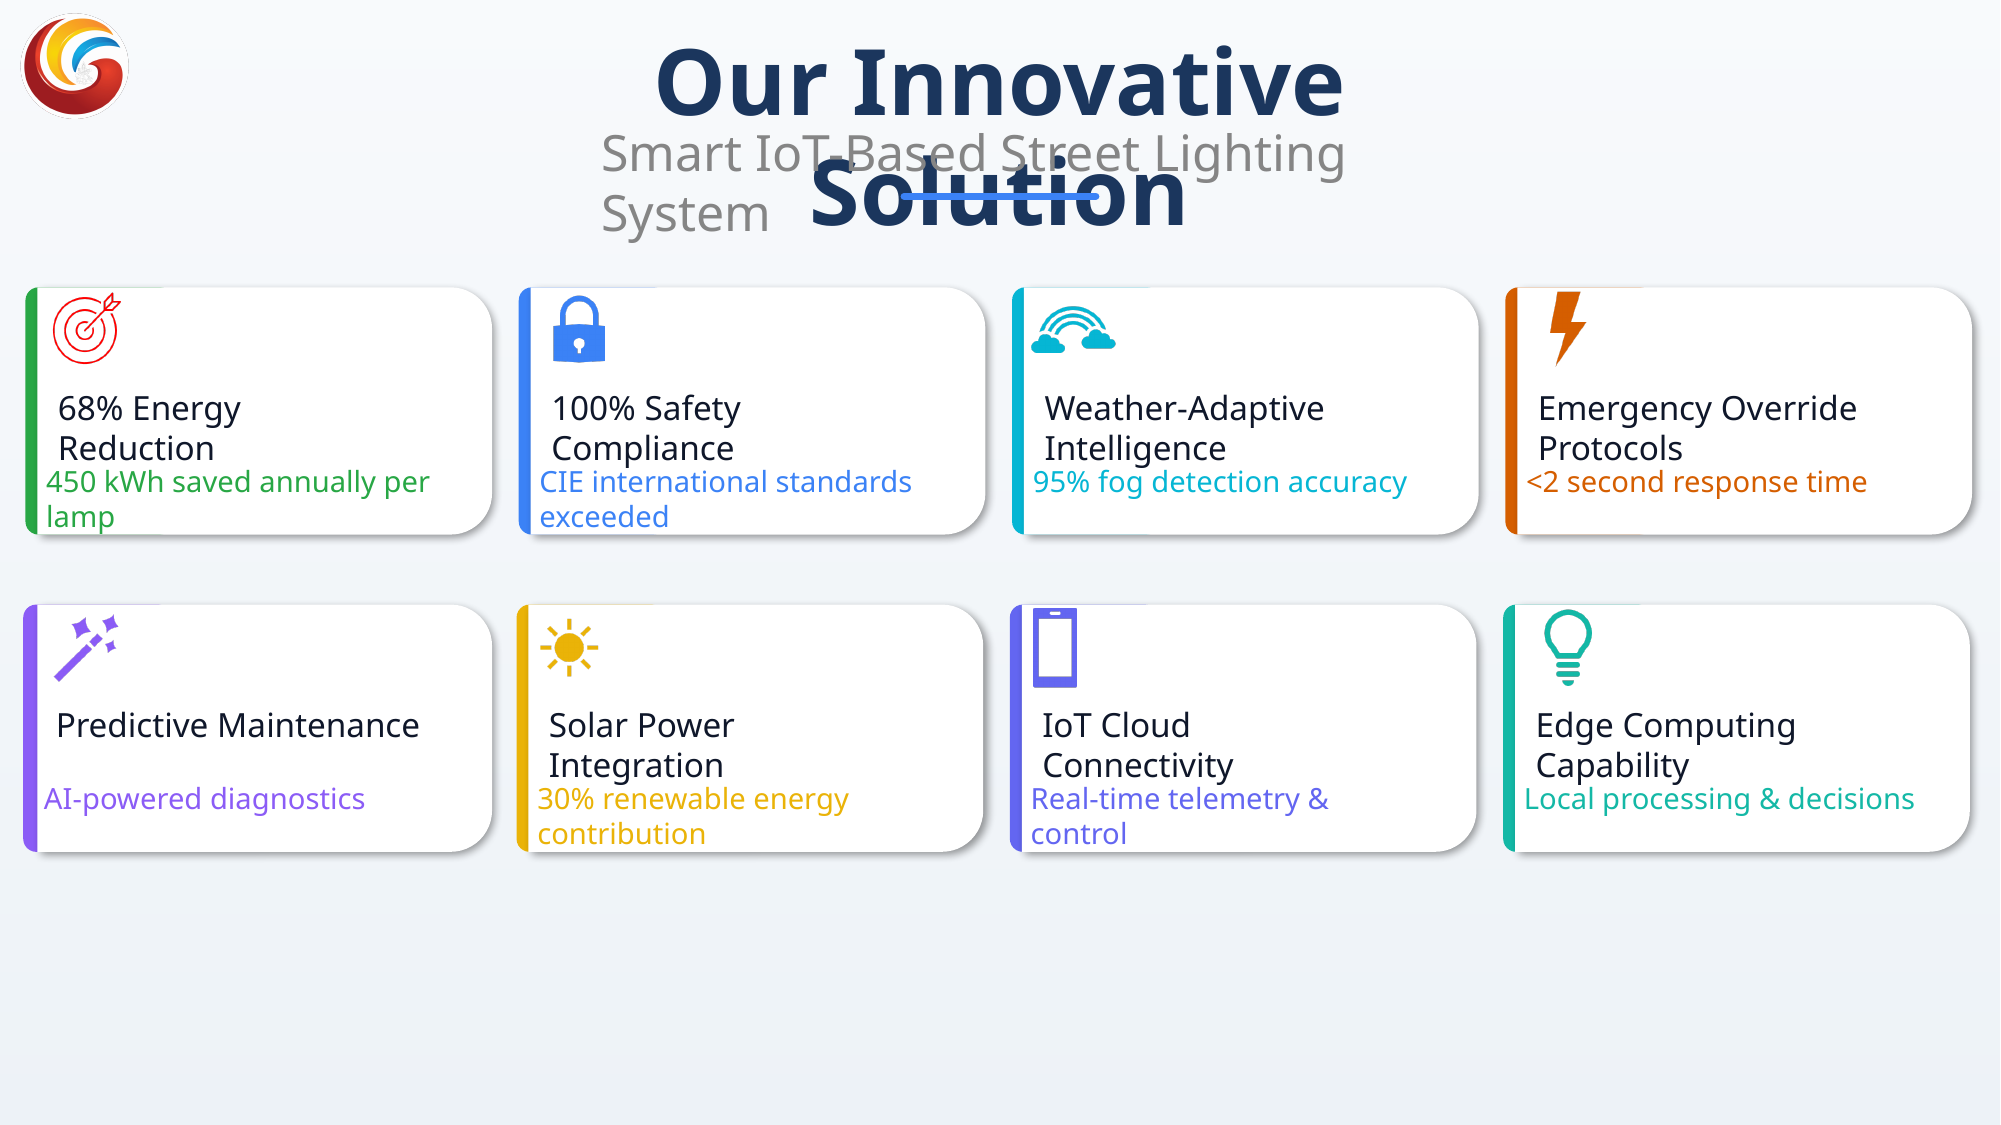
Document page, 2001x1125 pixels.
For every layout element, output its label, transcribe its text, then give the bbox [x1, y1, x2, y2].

picture [18, 12, 135, 121]
text_box [514, 603, 525, 852]
picture [44, 285, 128, 373]
text_box CIE international standards exceeded [524, 455, 1003, 541]
text_box [526, 602, 985, 829]
text_box [1513, 602, 1972, 854]
text_box Smart IoT-Based Street Lighting System [586, 113, 1414, 249]
text_box [1008, 609, 1019, 852]
text_box Our Innovative Solution [530, 16, 1470, 252]
text_box 68% Energy Reduction [43, 379, 398, 455]
text_box Emergency Override Protocols [1523, 379, 1981, 475]
text_box 95% fog detection accuracy [1018, 455, 1450, 506]
text_box 30% renewable energy contribution [522, 772, 981, 858]
text_box [1022, 285, 1481, 455]
text_box [1515, 475, 1974, 537]
text_box 450 kWh saved annually per lamp [31, 455, 463, 541]
text_box [529, 285, 987, 455]
text_box [1010, 286, 1022, 536]
text_box Weather-Adaptive Intelligence [1029, 379, 1503, 475]
text_box [1503, 286, 1515, 536]
text_box Local processing & decisions [1509, 772, 1941, 823]
text_box [23, 286, 35, 535]
text_box [1022, 475, 1481, 537]
text_box 100% Safety Compliance [536, 379, 918, 455]
picture [525, 603, 614, 692]
picture [1011, 603, 1100, 692]
text_box [517, 286, 529, 534]
text_box AI-powered diagnostics [29, 772, 461, 823]
text_box [1020, 602, 1479, 852]
text_box [1515, 285, 1974, 455]
text_box [1501, 603, 1513, 853]
text_box Solar Power Integration [534, 696, 918, 772]
picture [1524, 603, 1612, 692]
text_box IoT Cloud Connectivity [1027, 696, 1382, 772]
text_box Predictive Maintenance [40, 696, 440, 752]
text_box Real-time telemetry & control [1015, 772, 1447, 858]
picture [42, 603, 131, 692]
text_box <2 second response time [1511, 455, 1943, 506]
text_box Edge Computing Capability [1520, 696, 1928, 772]
picture [1524, 285, 1612, 373]
text_box [35, 602, 494, 854]
text_box [35, 285, 494, 535]
text_box [21, 603, 35, 854]
picture [1029, 285, 1118, 373]
picture [534, 285, 623, 373]
